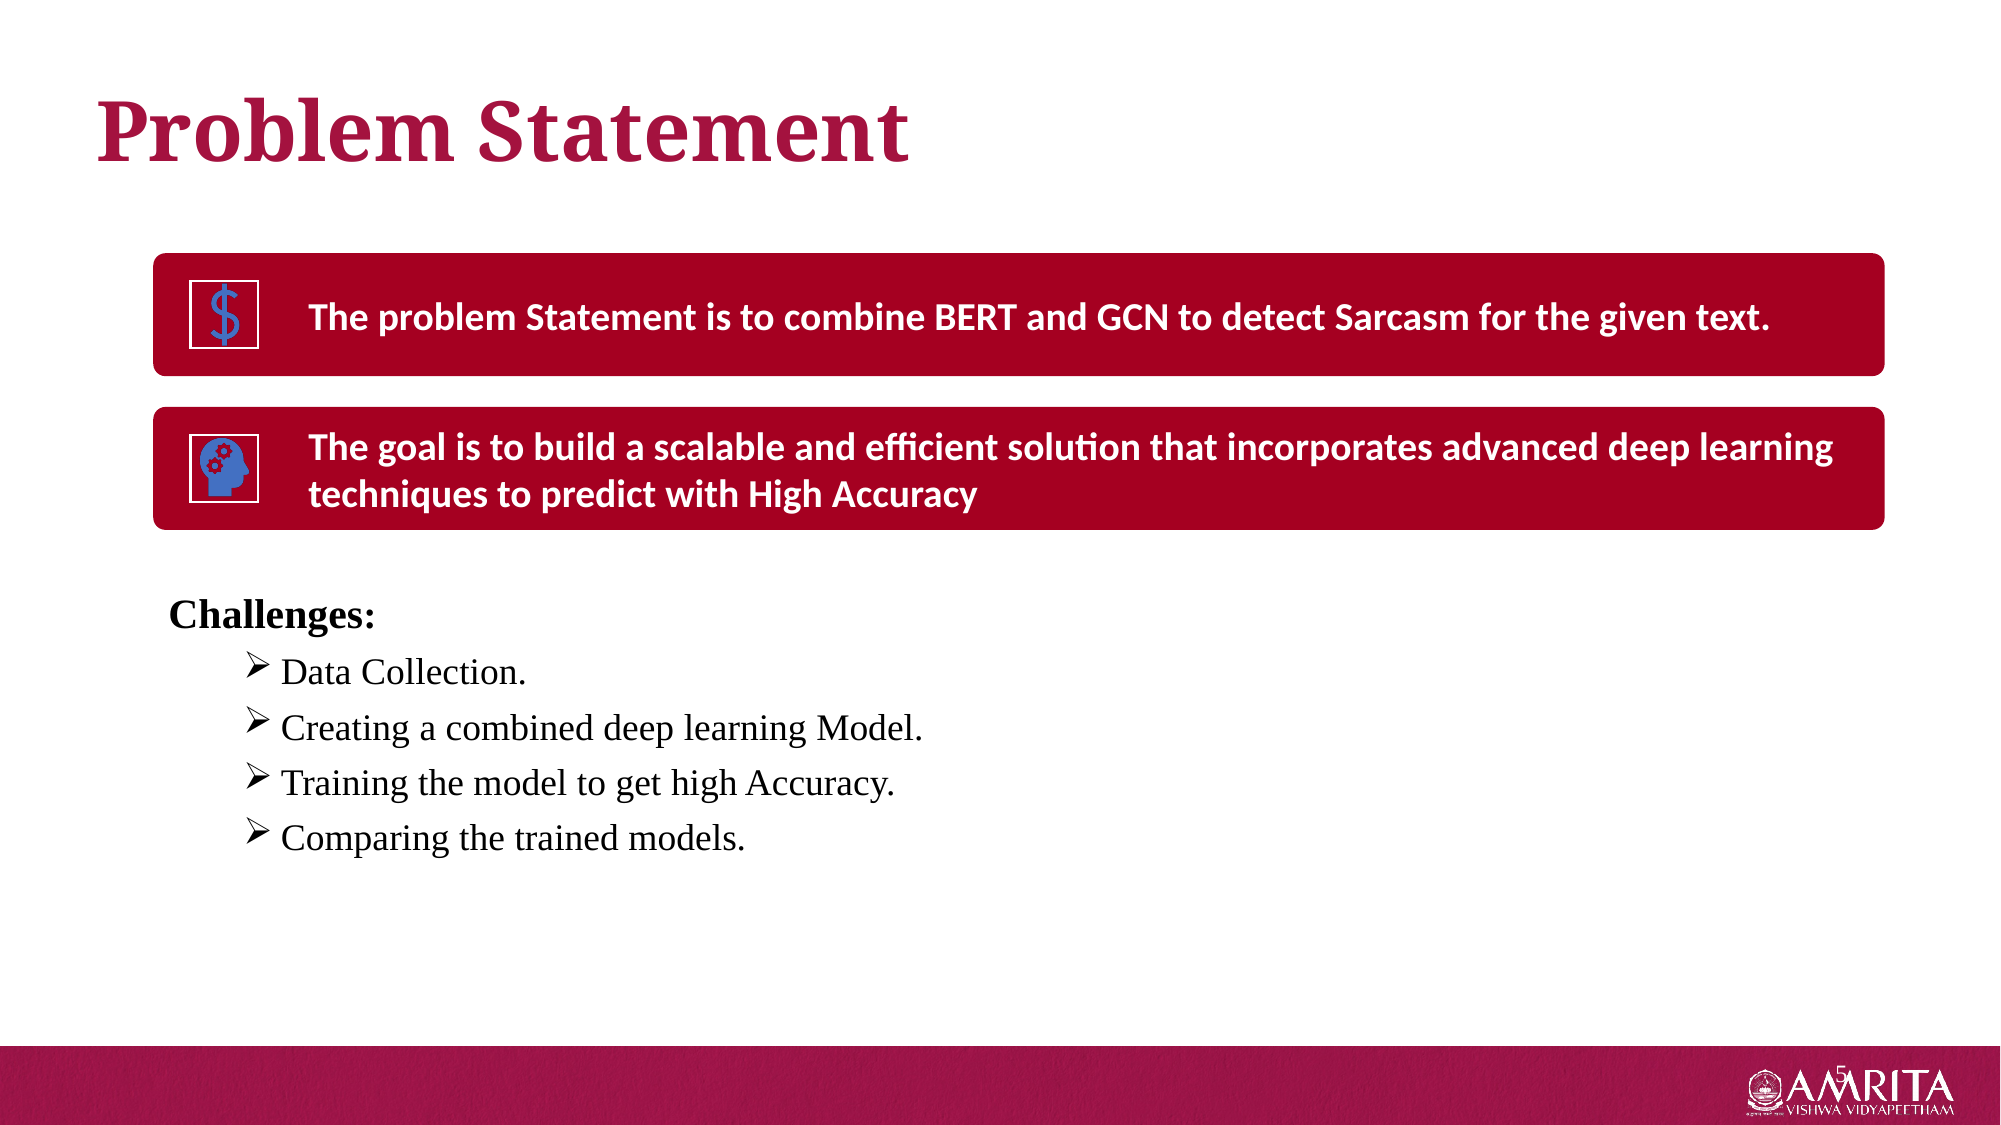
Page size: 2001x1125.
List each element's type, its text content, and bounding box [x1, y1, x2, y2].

slide_number 5 [1412, 1042, 1863, 1103]
text_box Challenges: Data Collection. Creating a combined deep learning Model. Training the model to get high Accuracy. Comparing the trained models. [153, 597, 1885, 989]
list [153, 186, 1885, 597]
picture [0, 1046, 2001, 1125]
text_box Problem Statement [80, 82, 1958, 187]
